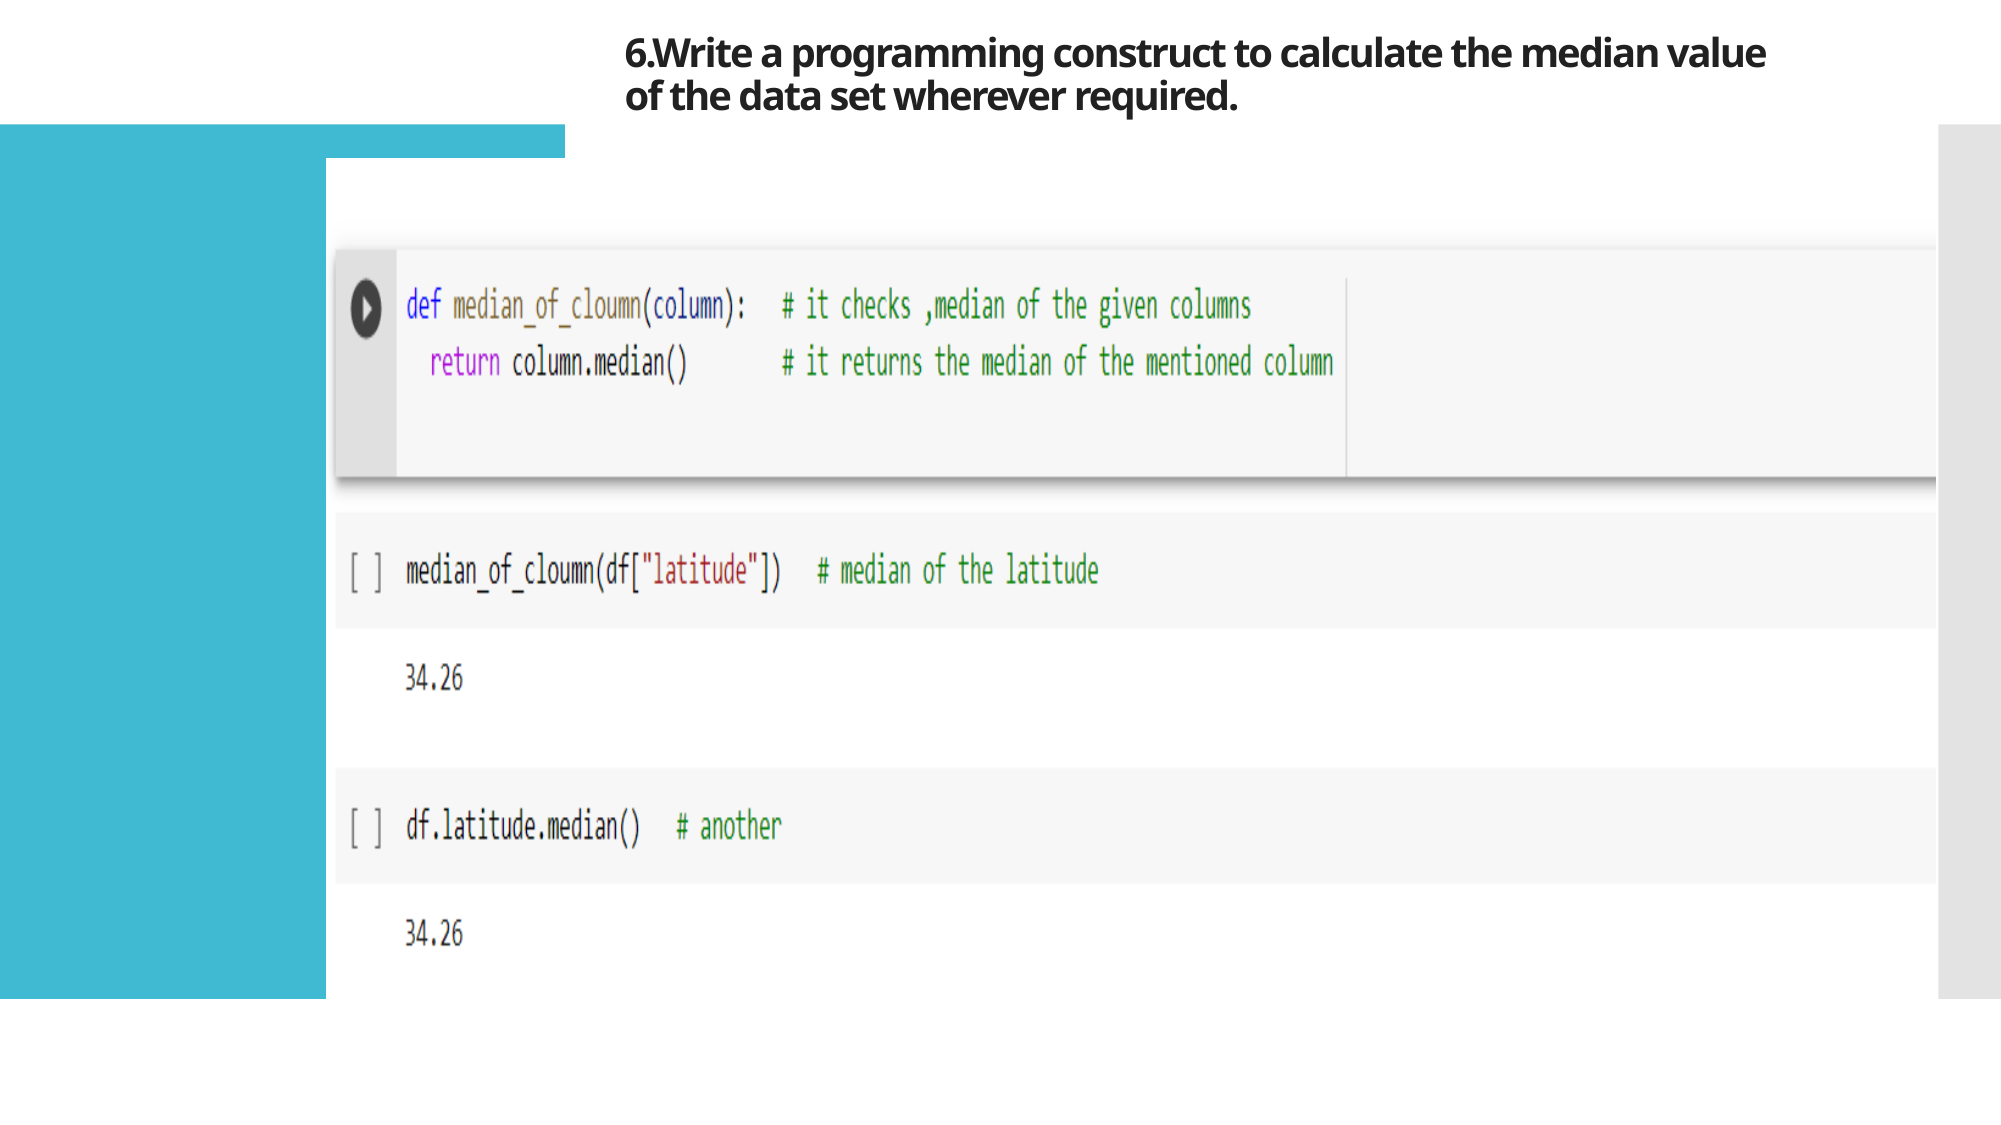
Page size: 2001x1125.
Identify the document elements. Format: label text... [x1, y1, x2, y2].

picture [326, 158, 1936, 1004]
title 6.Write a programming construct to calculate the median value of the data set wherever required. [609, 24, 1810, 158]
